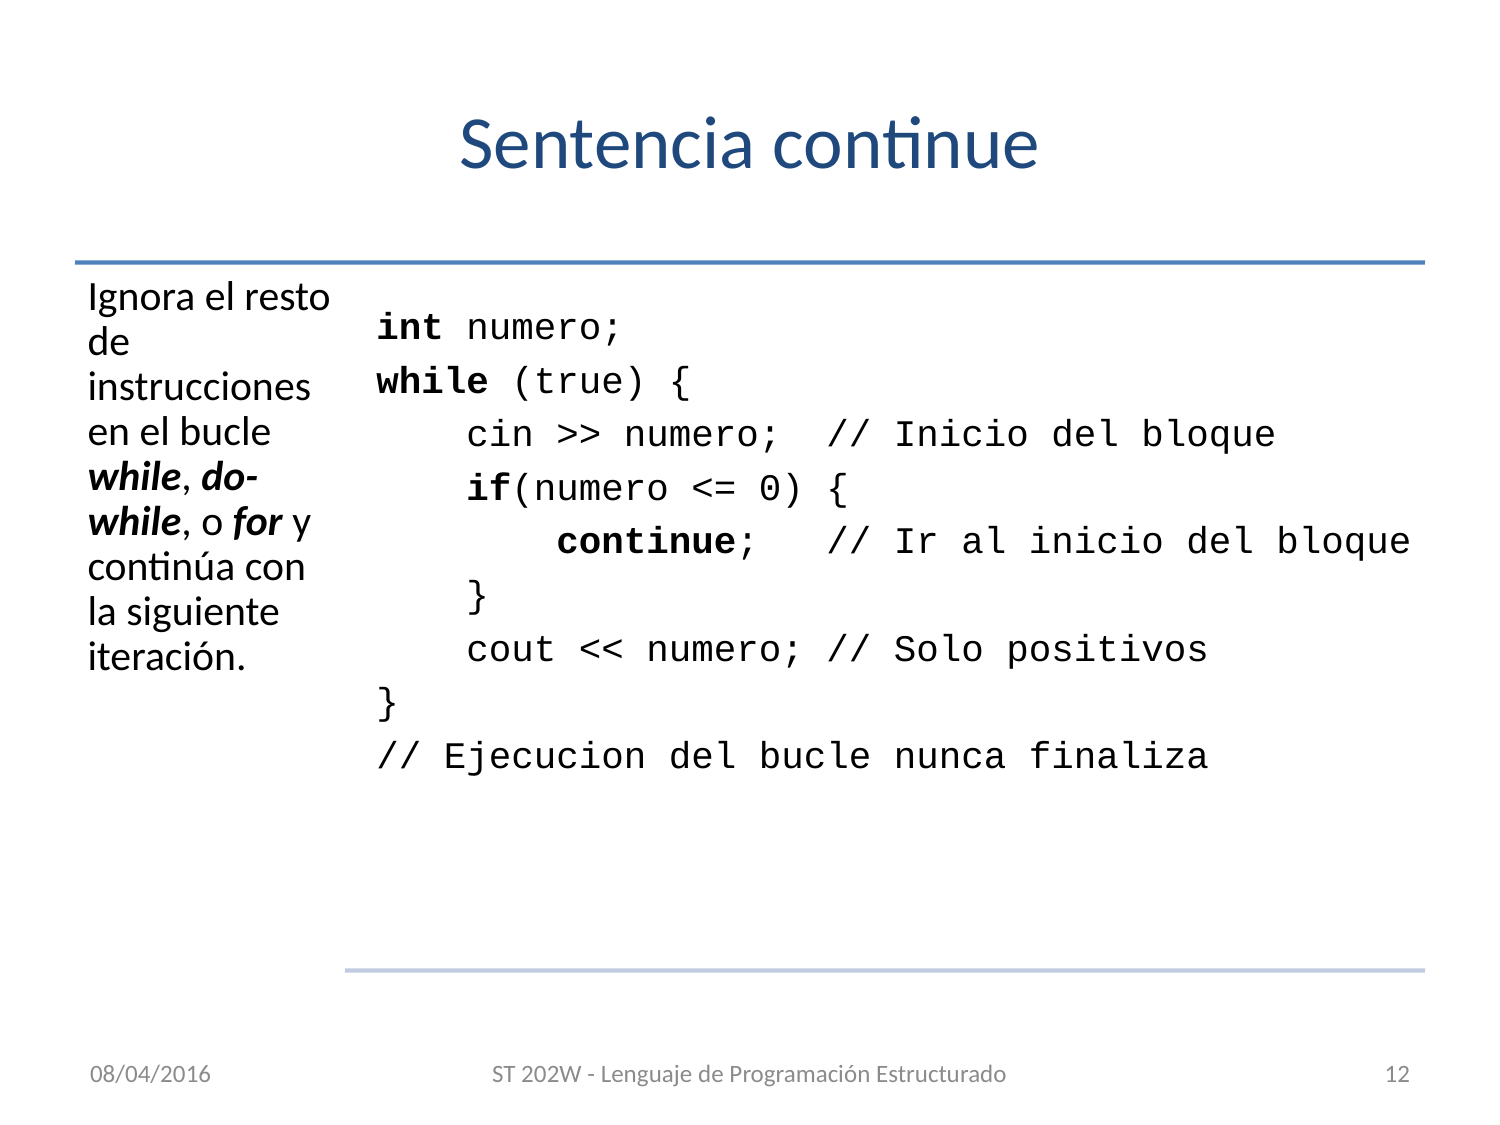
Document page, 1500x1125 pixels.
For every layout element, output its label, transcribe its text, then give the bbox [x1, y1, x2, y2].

footer ST 202W - Lenguaje de Programación Estructurado [474, 1042, 1025, 1103]
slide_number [75, 1042, 425, 1103]
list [74, 262, 1426, 1006]
title Sentencia continue [75, 45, 1425, 233]
slide_number 12 [1074, 1042, 1425, 1103]
